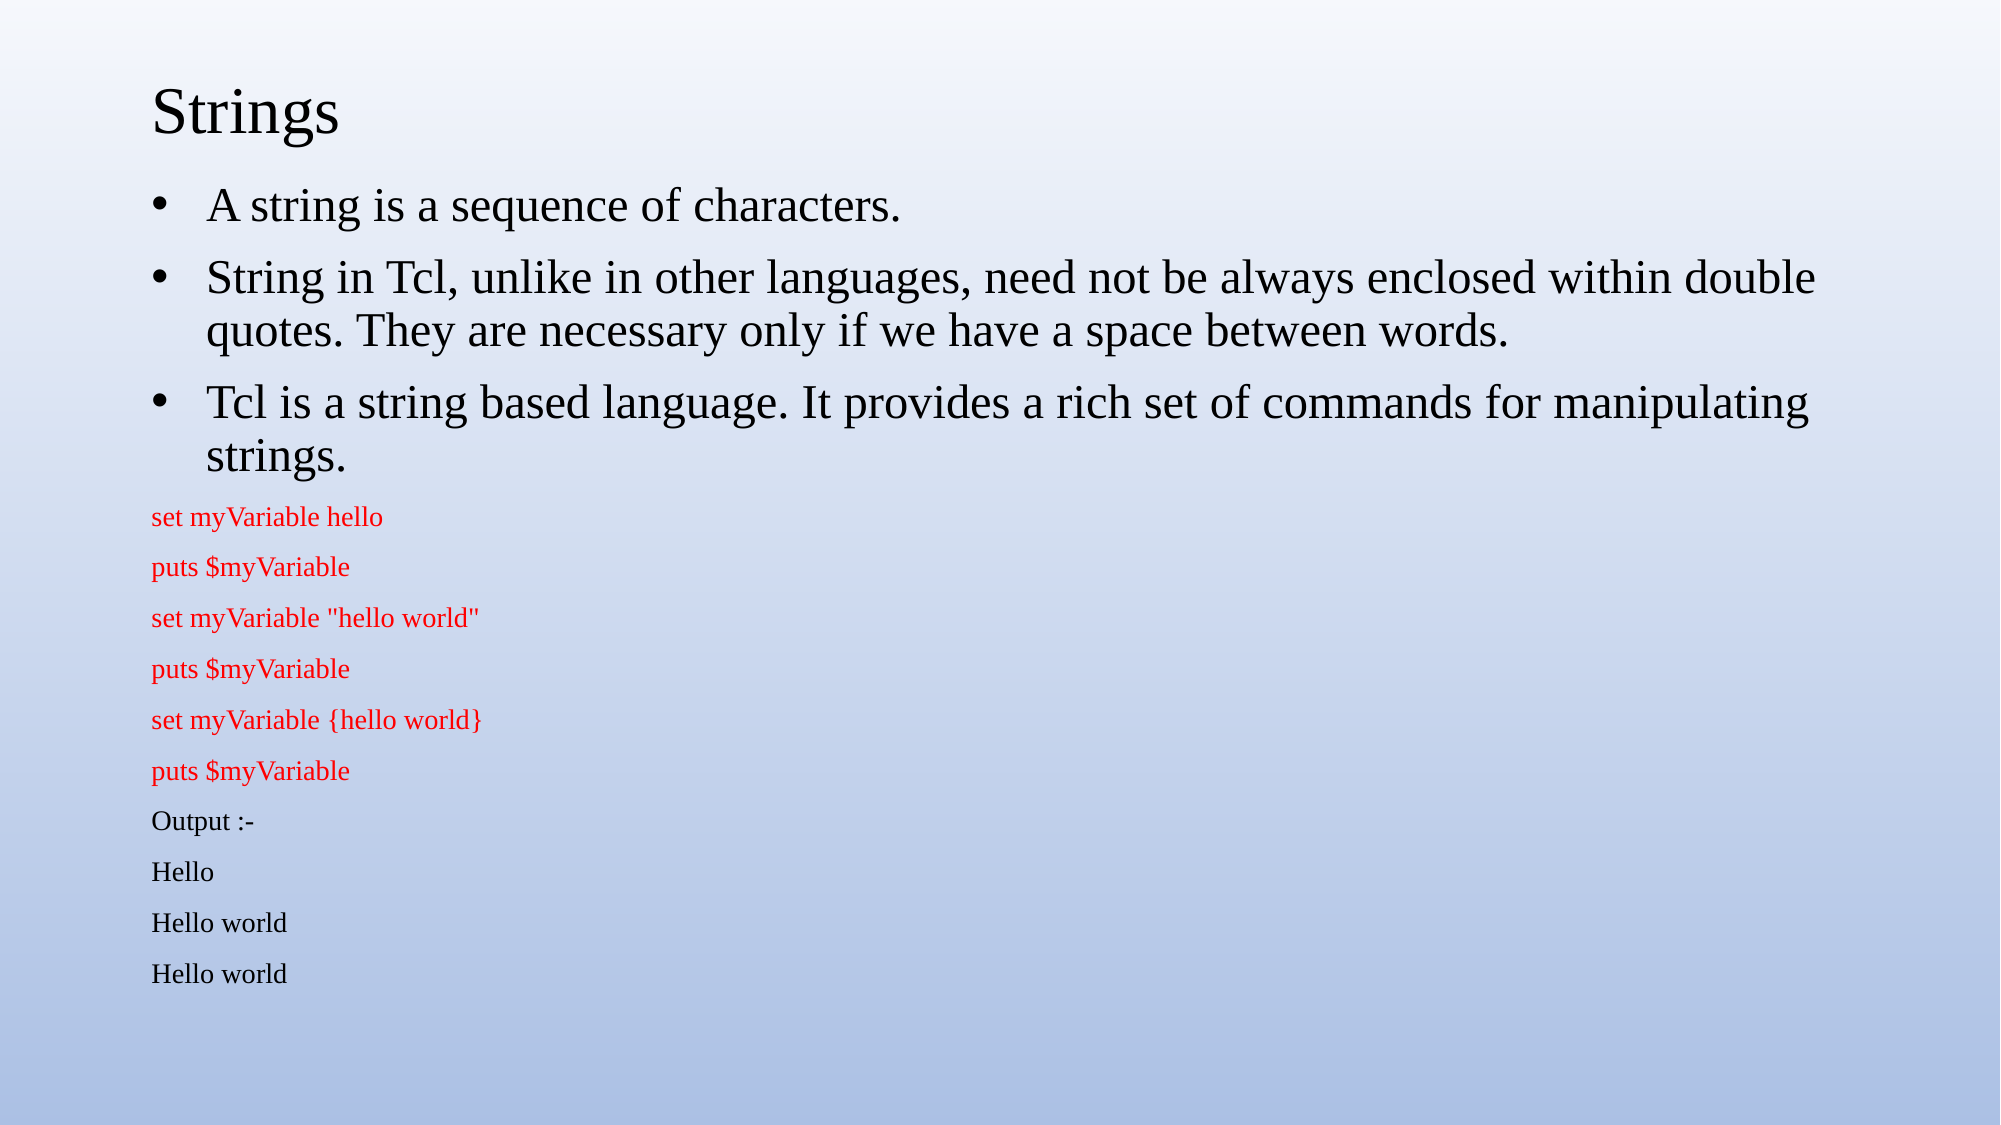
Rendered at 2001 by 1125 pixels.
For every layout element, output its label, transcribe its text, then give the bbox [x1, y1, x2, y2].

title Strings [136, 12, 1862, 156]
list A string is a sequence of characters. String in Tcl, unlike in other languages, need not be always enclosed within double quotes. They are necessary only if we have a space between words. Tcl is a string based language. It provides a rich set of commands for manipulating strings. set myVariable hello puts $myVariable set myVariable "hello world" puts $myVariable set myVariable {hello world} puts $myVariable Output :- Hello Hello world Hello world [136, 171, 1862, 999]
